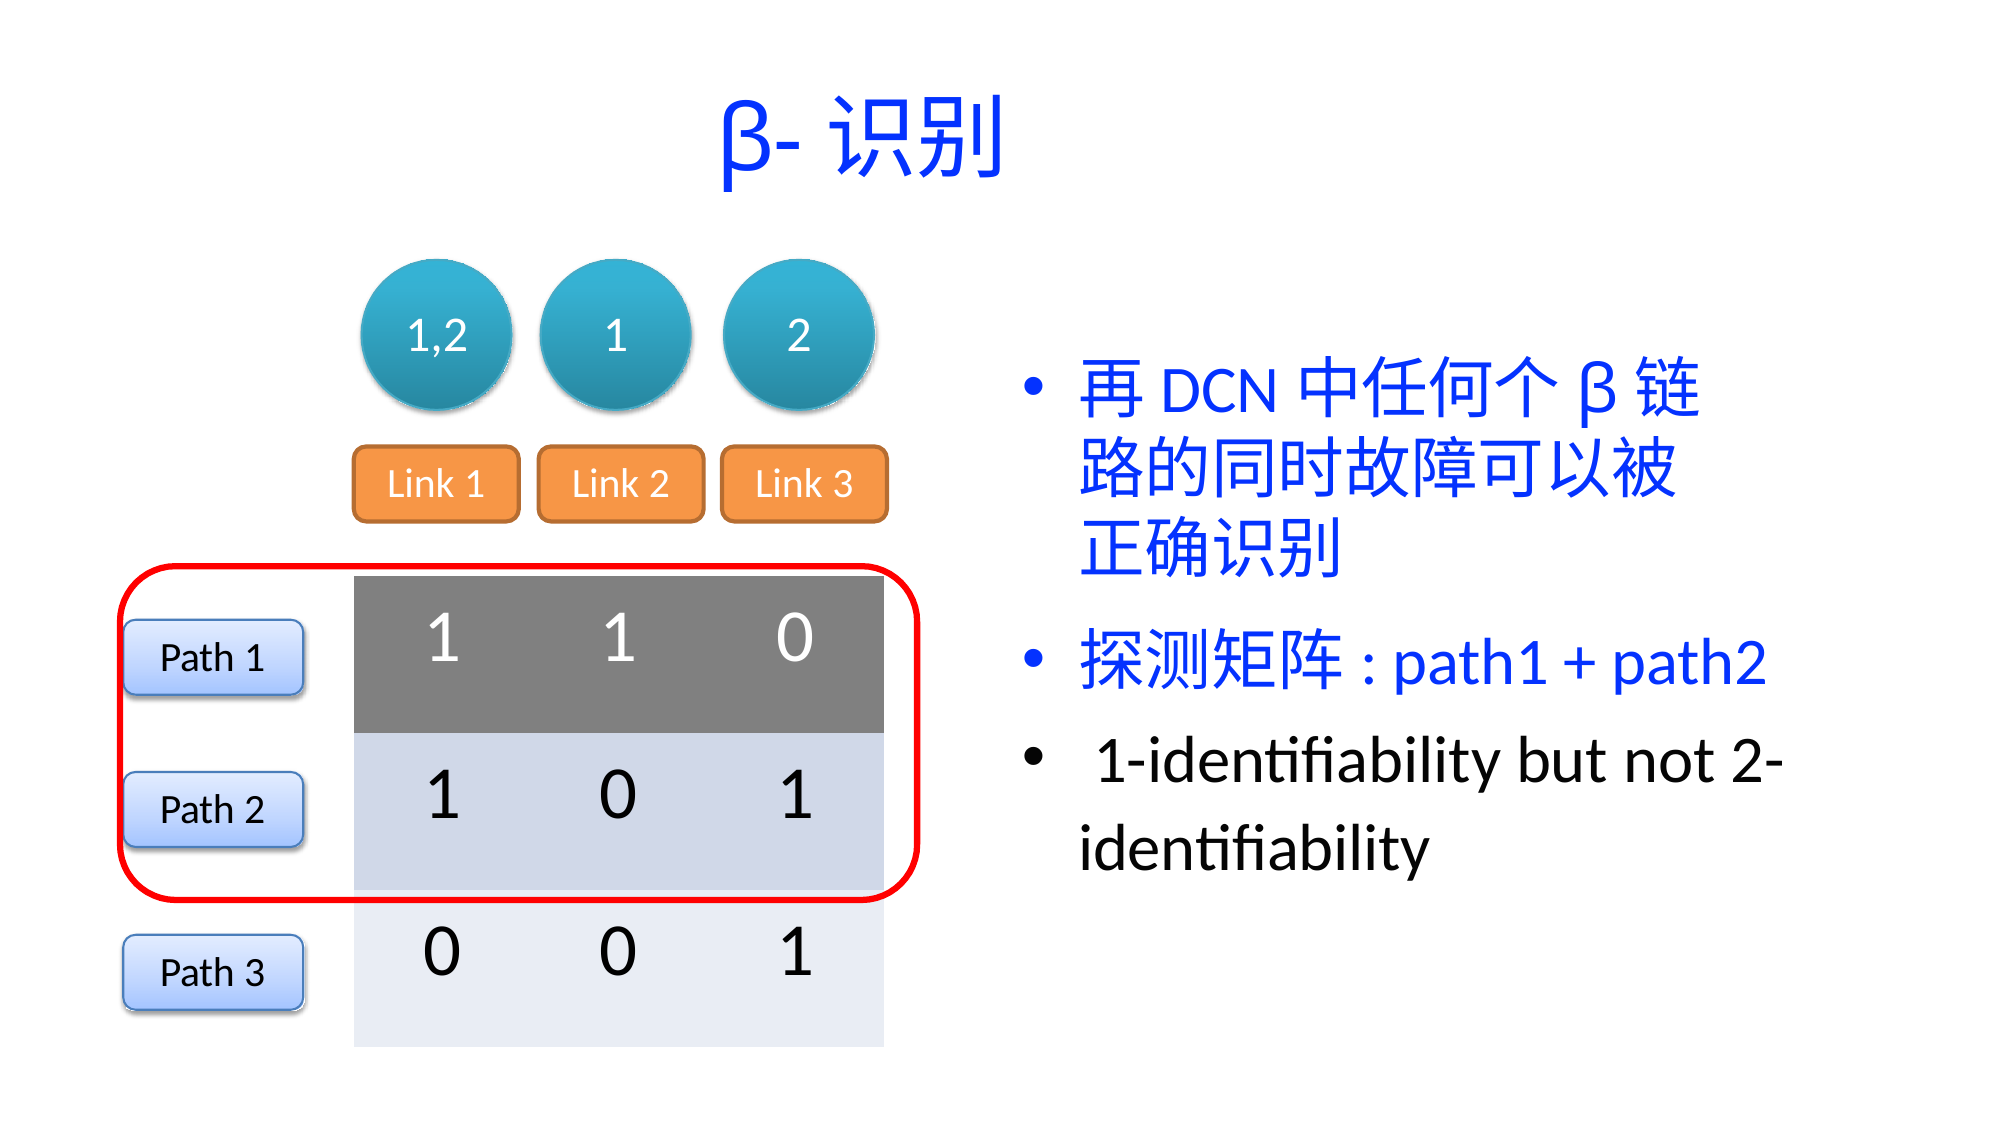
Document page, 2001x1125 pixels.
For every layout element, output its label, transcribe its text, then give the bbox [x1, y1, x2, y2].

text_box [295, 999, 304, 1010]
text_box 1 [600, 299, 631, 362]
text_box [724, 259, 875, 410]
title β-识别 [714, 37, 1286, 228]
text_box [353, 446, 519, 522]
text_box [117, 931, 311, 1021]
text_box [120, 566, 918, 901]
text_box Link 3 [753, 454, 856, 507]
table_cell 0 [354, 901, 530, 1047]
text_box [361, 259, 512, 410]
table_cell 0 [530, 901, 707, 1047]
text_box 1,2 [403, 299, 471, 362]
text_box [532, 256, 699, 422]
text_box [353, 256, 520, 422]
text_box [123, 1002, 131, 1010]
text_box [123, 934, 134, 943]
text_box [627, 345, 691, 410]
text_box Link 2 [569, 454, 673, 507]
text_box [802, 259, 874, 323]
text_box [540, 259, 691, 410]
text_box [716, 256, 883, 422]
text_box [448, 344, 512, 410]
text_box [721, 446, 887, 522]
text_box [361, 259, 434, 326]
text_box [538, 446, 704, 522]
text_box [618, 259, 691, 325]
text_box [724, 259, 796, 323]
text_box [123, 934, 304, 1010]
table_cell 1 [707, 896, 884, 1047]
text_box [117, 768, 121, 858]
text_box 再DCN中任何个β链路的同时故障可以被正确识别 [1019, 343, 1728, 586]
text_box [361, 343, 425, 410]
text_box 探测矩阵: path1 + path2 1-identifiability but not 2- identifiability [1019, 599, 1842, 884]
text_box [439, 259, 512, 326]
text_box [292, 934, 304, 946]
text_box [810, 347, 874, 410]
text_box Path 3 [157, 942, 269, 995]
text_box Link 1 [384, 454, 488, 507]
text_box 2 [784, 299, 814, 362]
text_box [540, 259, 613, 328]
text_box [540, 342, 604, 410]
text_box [724, 347, 788, 410]
